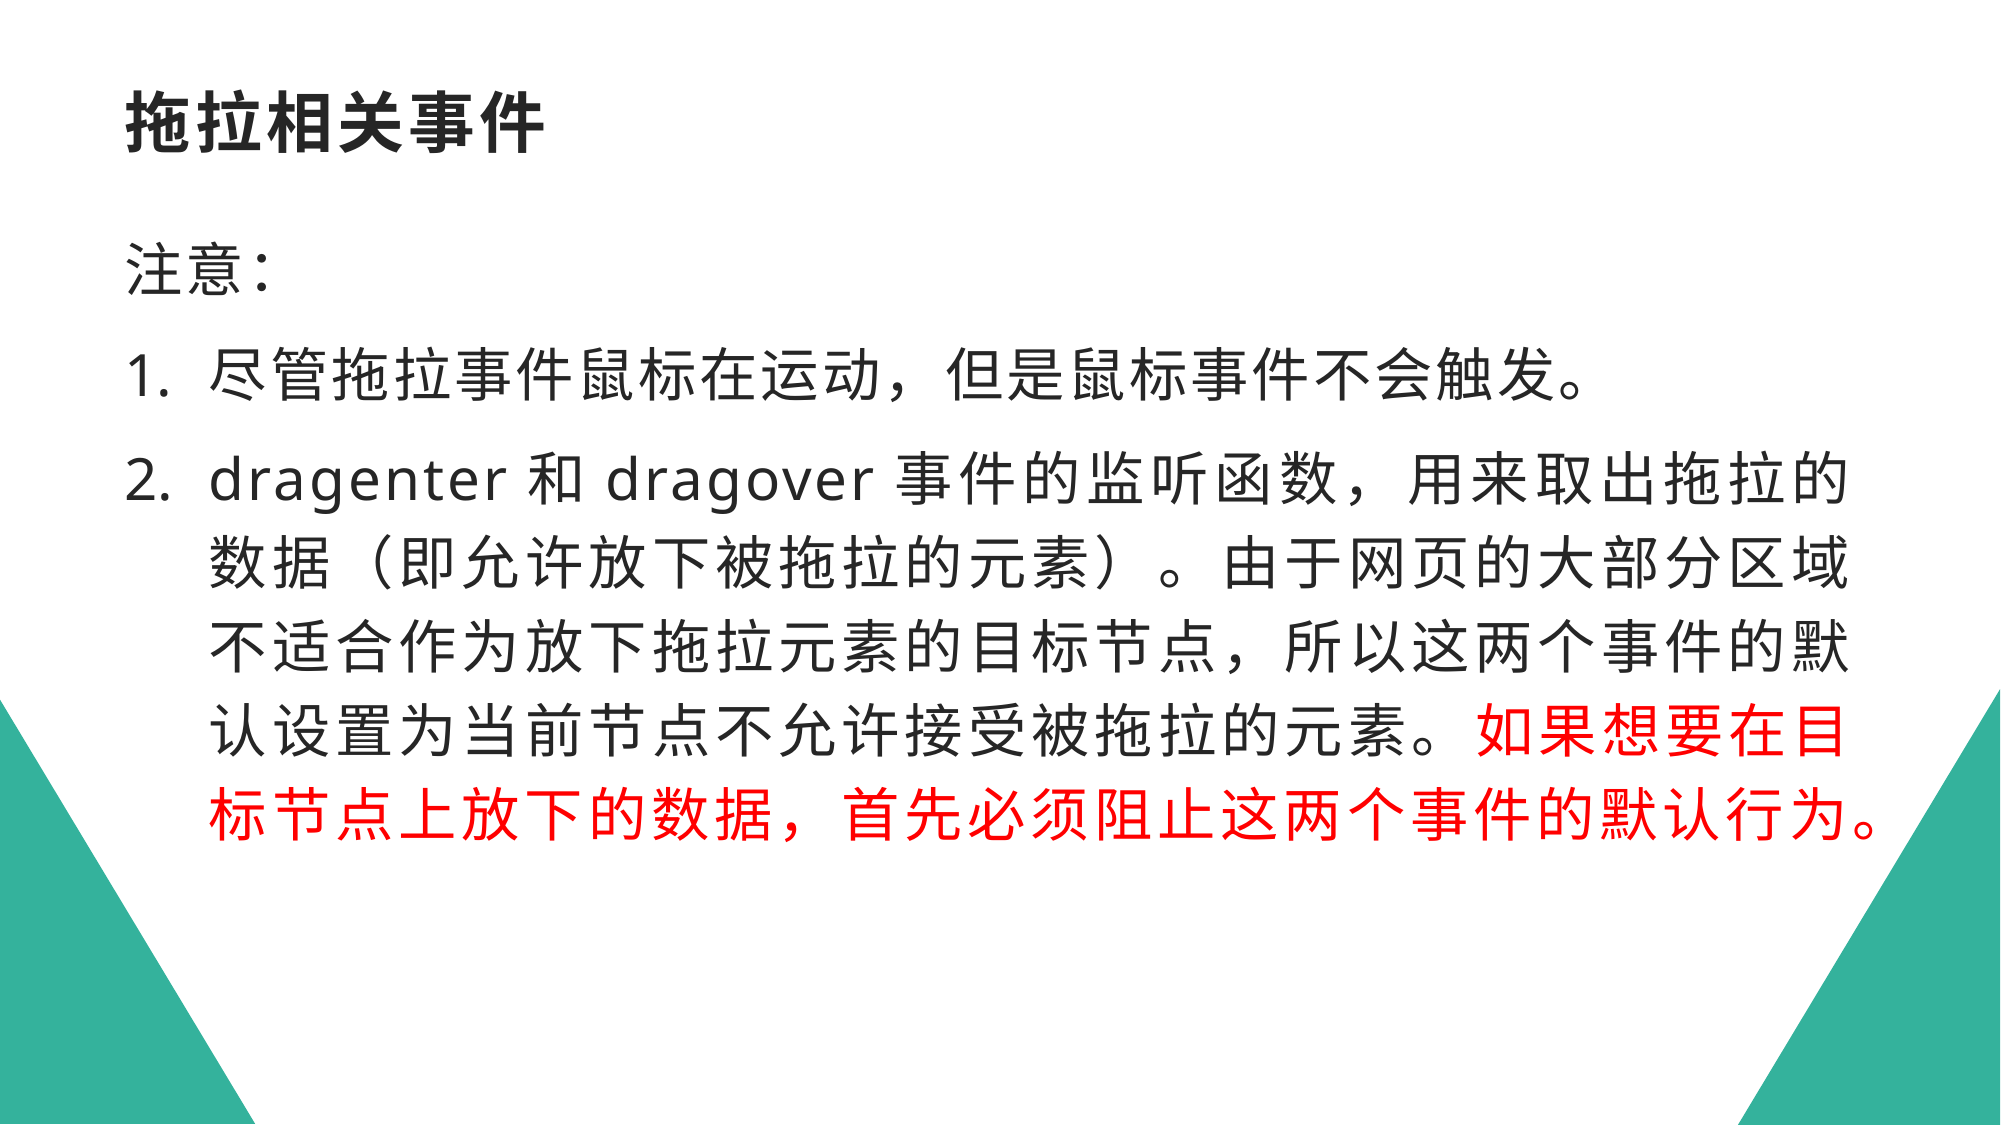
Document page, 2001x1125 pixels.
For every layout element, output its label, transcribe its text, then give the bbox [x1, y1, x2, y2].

list 注意： 尽管拖拉事件鼠标在运动，但是鼠标事件不会触发。 dragenter和dragover事件的监听函数，用来取出拖拉的数据（即允许放下被拖拉的元素）。由于网页的大部分区域不适合作为放下拖拉元素的目标节点，所以这两个事件的默认设置为当前节点不允许接受被拖拉的元素。如果想要在目标节点上放下的数据，首先必须阻止这两个事件的默认行为。 [109, 211, 1869, 1041]
title 拖拉相关事件 [109, 72, 1891, 146]
